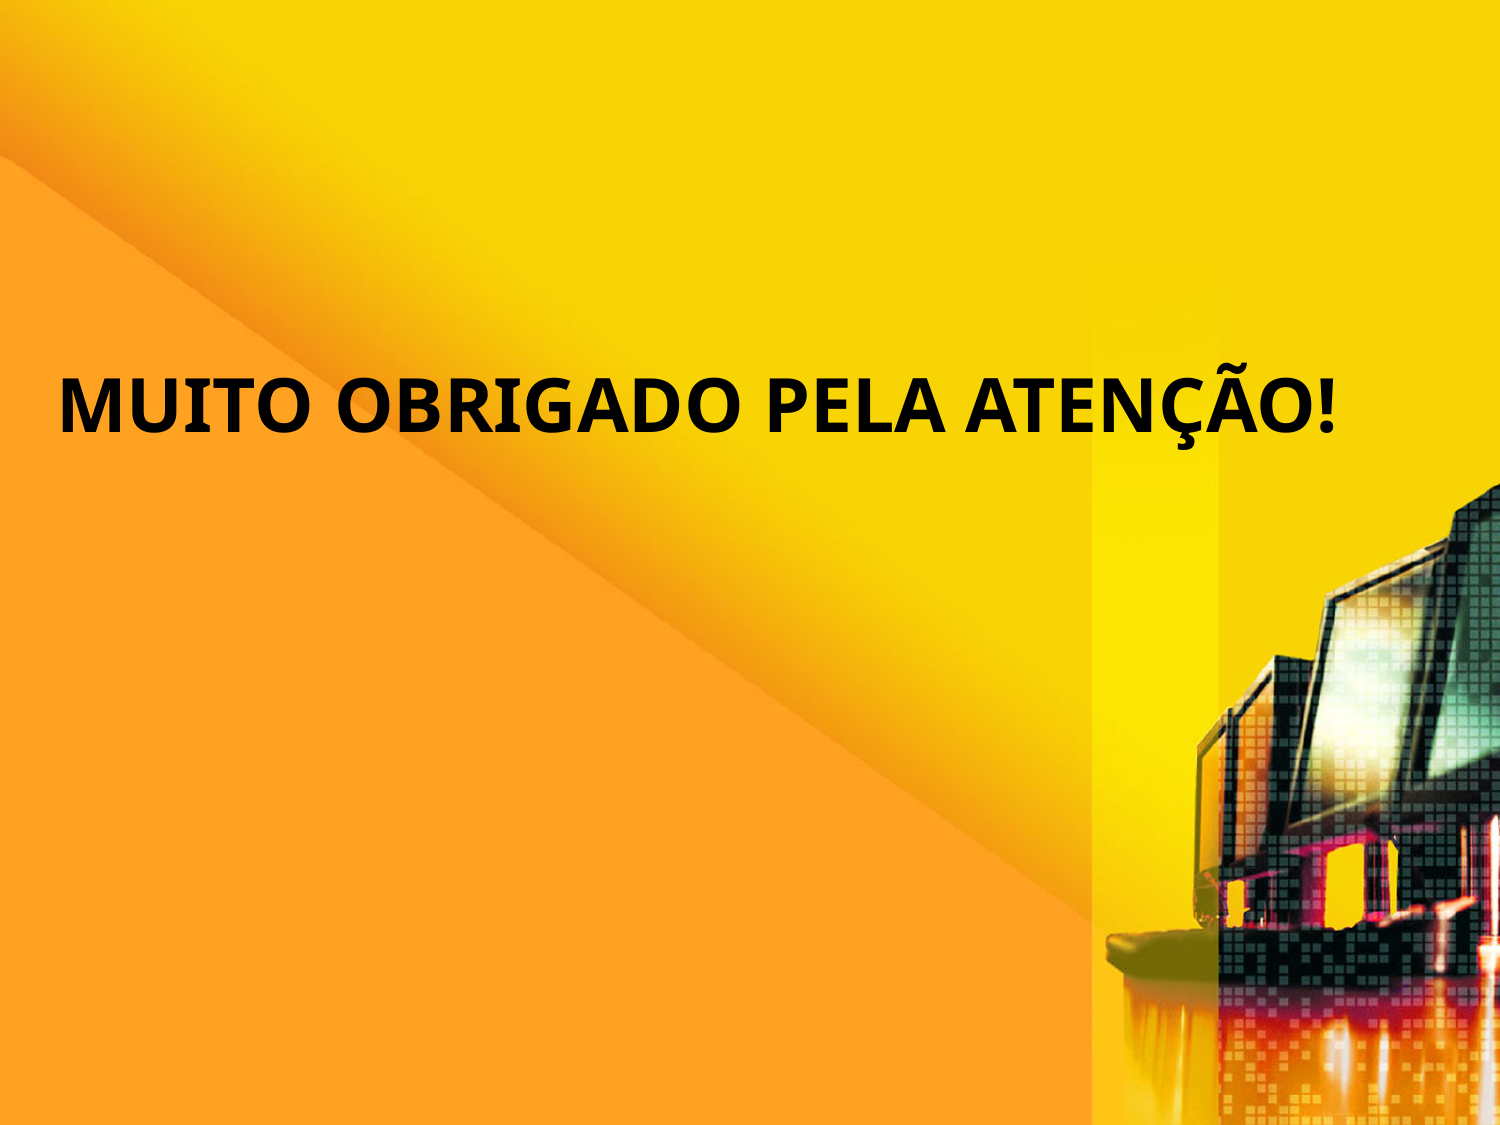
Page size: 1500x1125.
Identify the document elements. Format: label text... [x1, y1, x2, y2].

picture [0, 0, 1500, 1125]
title MUITO OBRIGADO PELA ATENÇÃO! [41, 349, 1406, 462]
